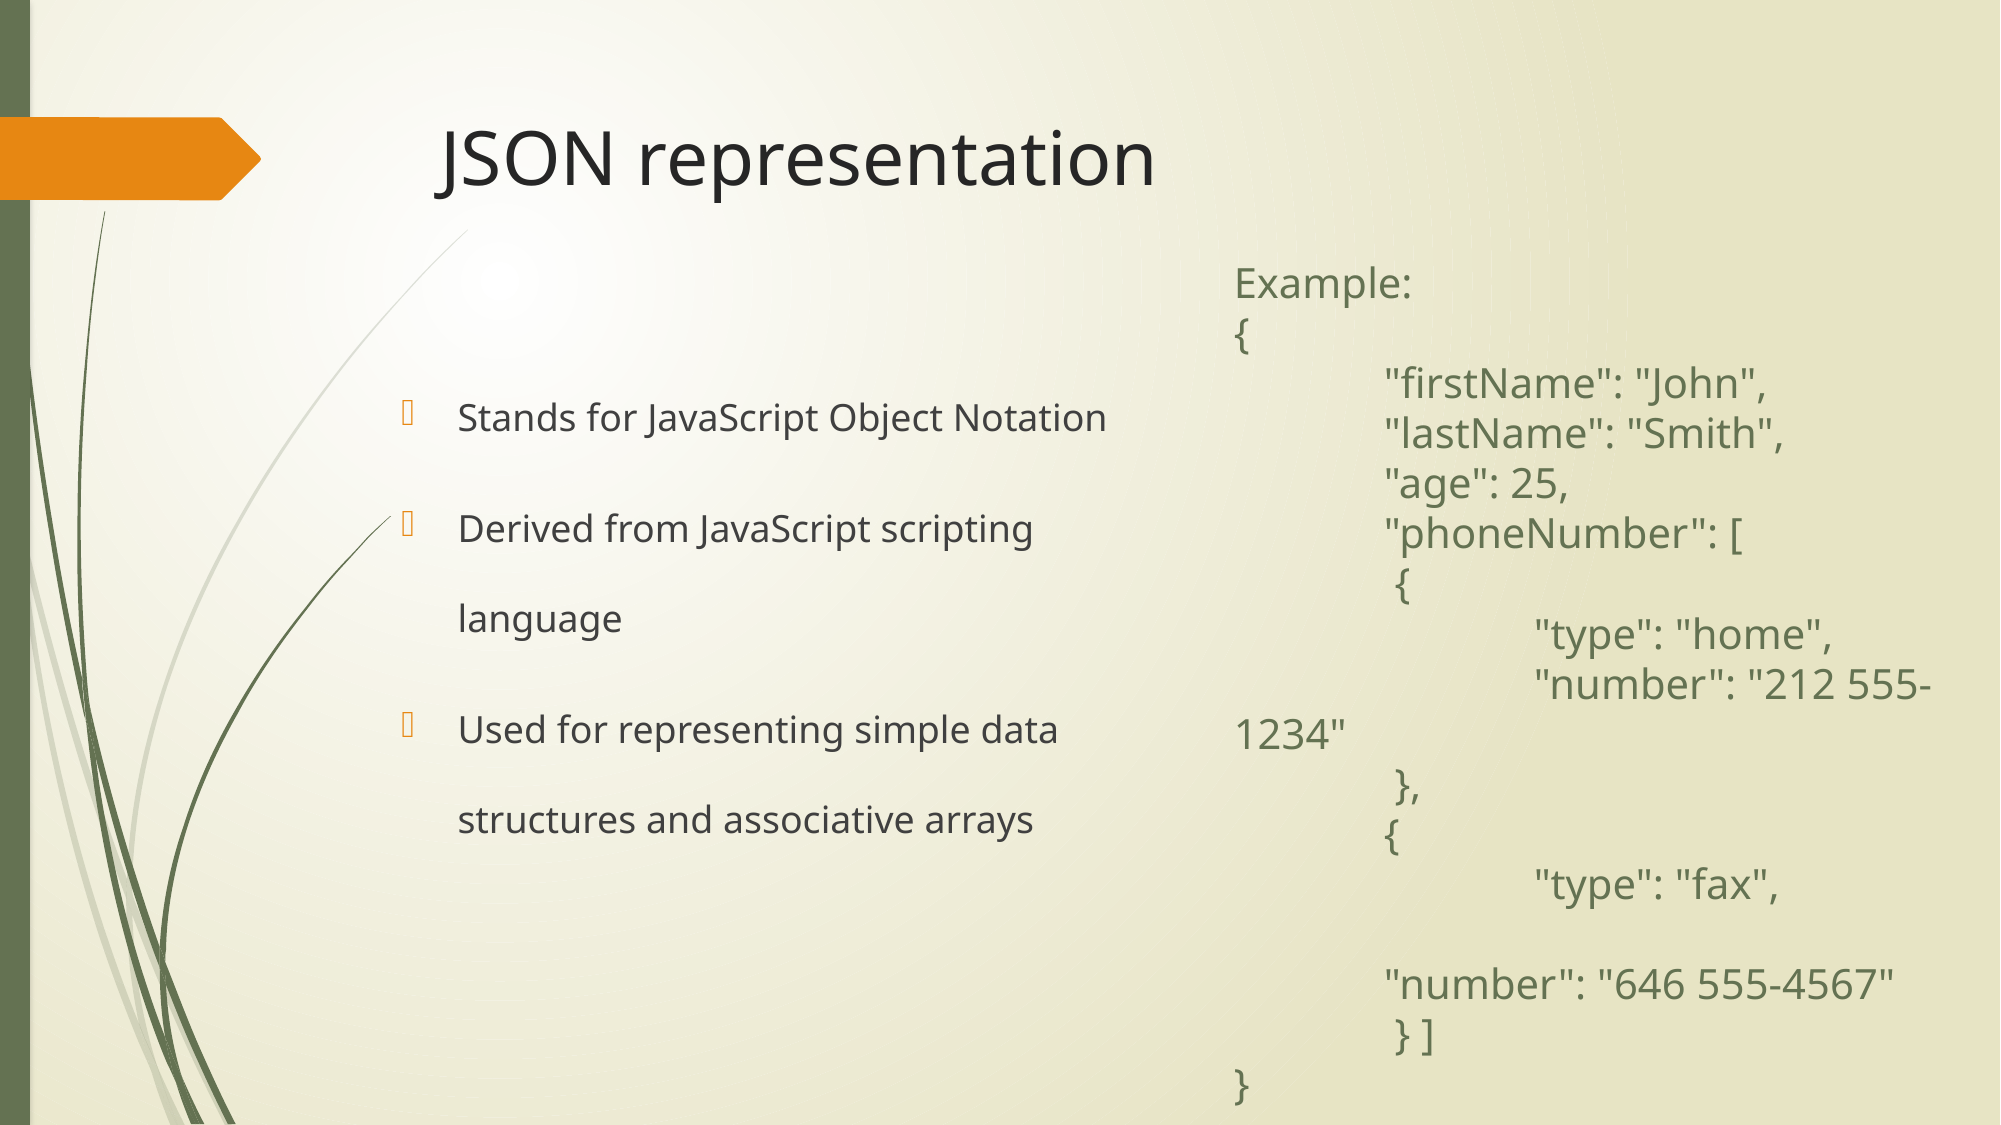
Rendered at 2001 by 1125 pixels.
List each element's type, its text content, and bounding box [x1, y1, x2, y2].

text_box Example: { "firstName": "John", "lastName": "Smith", "age": 25, "phoneNumber": [ { "type": "home", "number": "212 555-1234" }, { "type": "fax", "number": "646 555-4567" } ] } [1212, 249, 1963, 1125]
list Stands for JavaScript Object Notation Derived from JavaScript scripting language Used for representing simple data structures and associative arrays [386, 341, 1181, 962]
title JSON representation [425, 102, 1888, 236]
